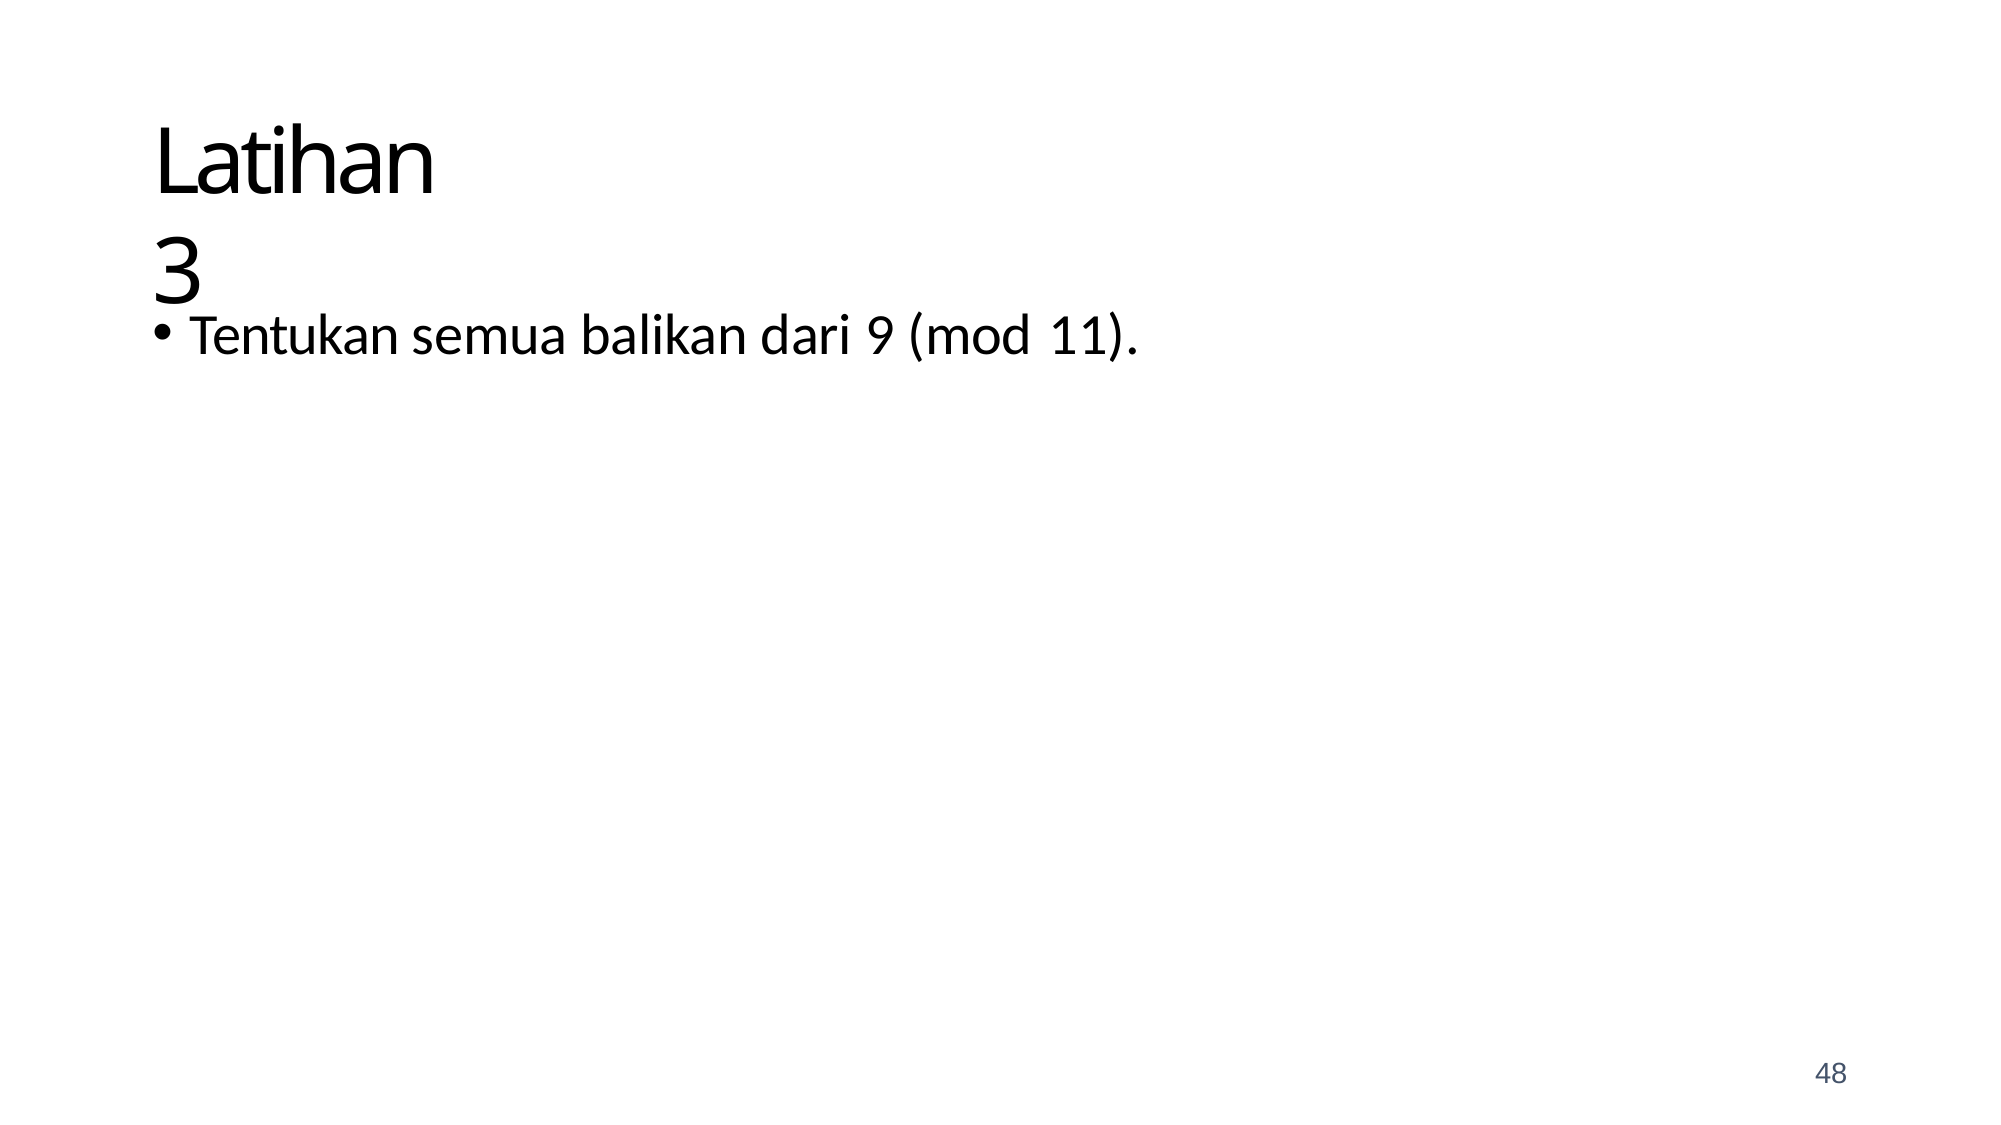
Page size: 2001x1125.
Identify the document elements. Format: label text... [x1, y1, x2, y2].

title Latihan 3 [150, 100, 486, 294]
slide_number 48 [1808, 1055, 1854, 1125]
text_box Tentukan semua balikan dari 9 (mod 11). [150, 294, 1525, 367]
